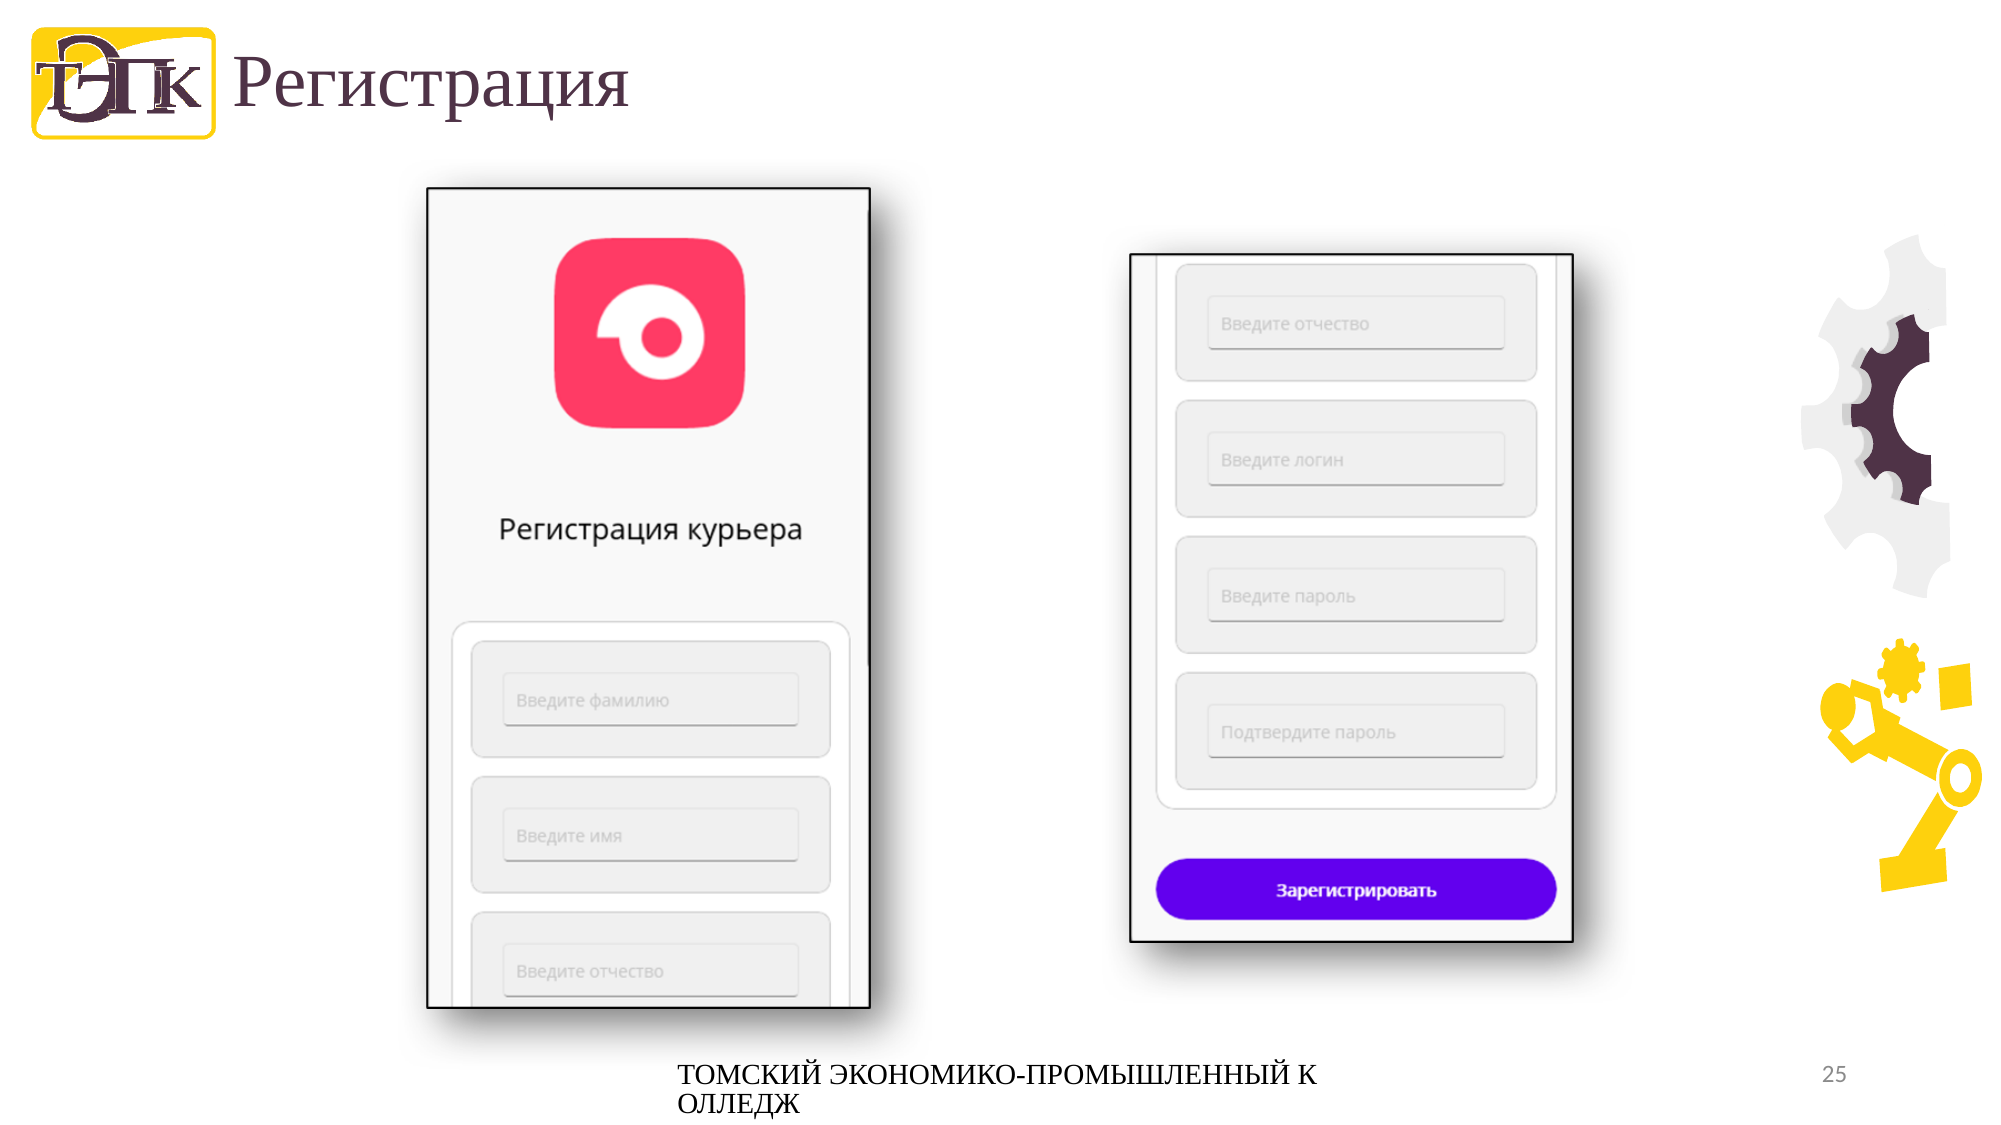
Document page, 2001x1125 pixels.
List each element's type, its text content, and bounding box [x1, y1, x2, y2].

title Регистрация [218, 56, 1863, 109]
footer ТОМСКИЙ ЭКОНОМИКО-ПРОМЫШЛЕННЫЙ КОЛЛЕДЖ [662, 1042, 1338, 1103]
picture [28, 25, 218, 140]
picture [426, 187, 871, 1009]
picture [1129, 253, 1574, 943]
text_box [1800, 224, 1982, 893]
slide_number 25 [1412, 1042, 1863, 1103]
